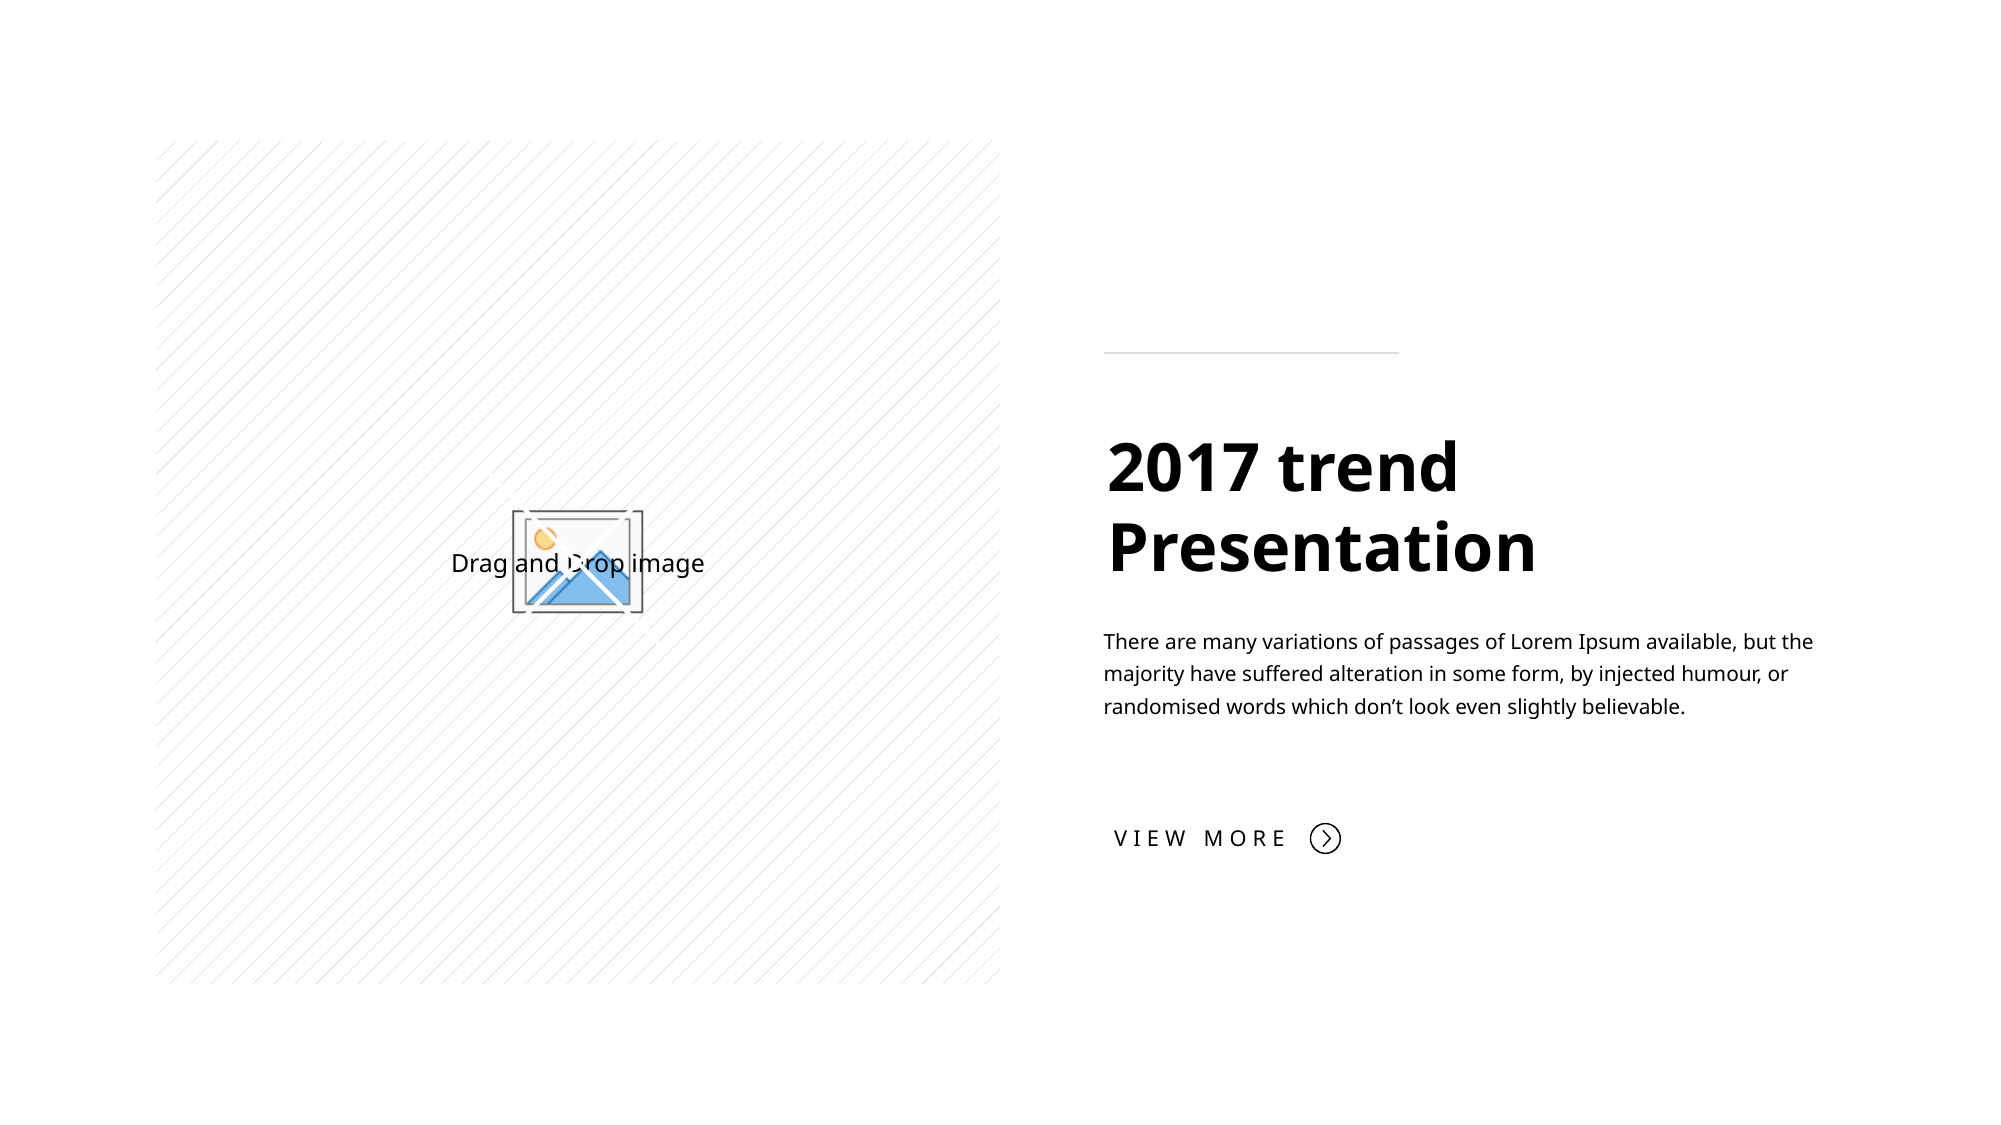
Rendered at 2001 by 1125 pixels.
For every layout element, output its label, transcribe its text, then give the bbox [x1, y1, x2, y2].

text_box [488, 473, 668, 652]
text_box 2017 trend Presentation [1107, 416, 1539, 592]
text_box There are many variations of passages of Lorem Ipsum available, but the majority have suffered alteration in some form, by injected humour, or randomised words which don’t look even slightly believable. [1103, 613, 1826, 726]
text_box VIEW MORE [1114, 817, 1285, 859]
text_box [1309, 822, 1342, 855]
picture [156, 140, 1000, 985]
